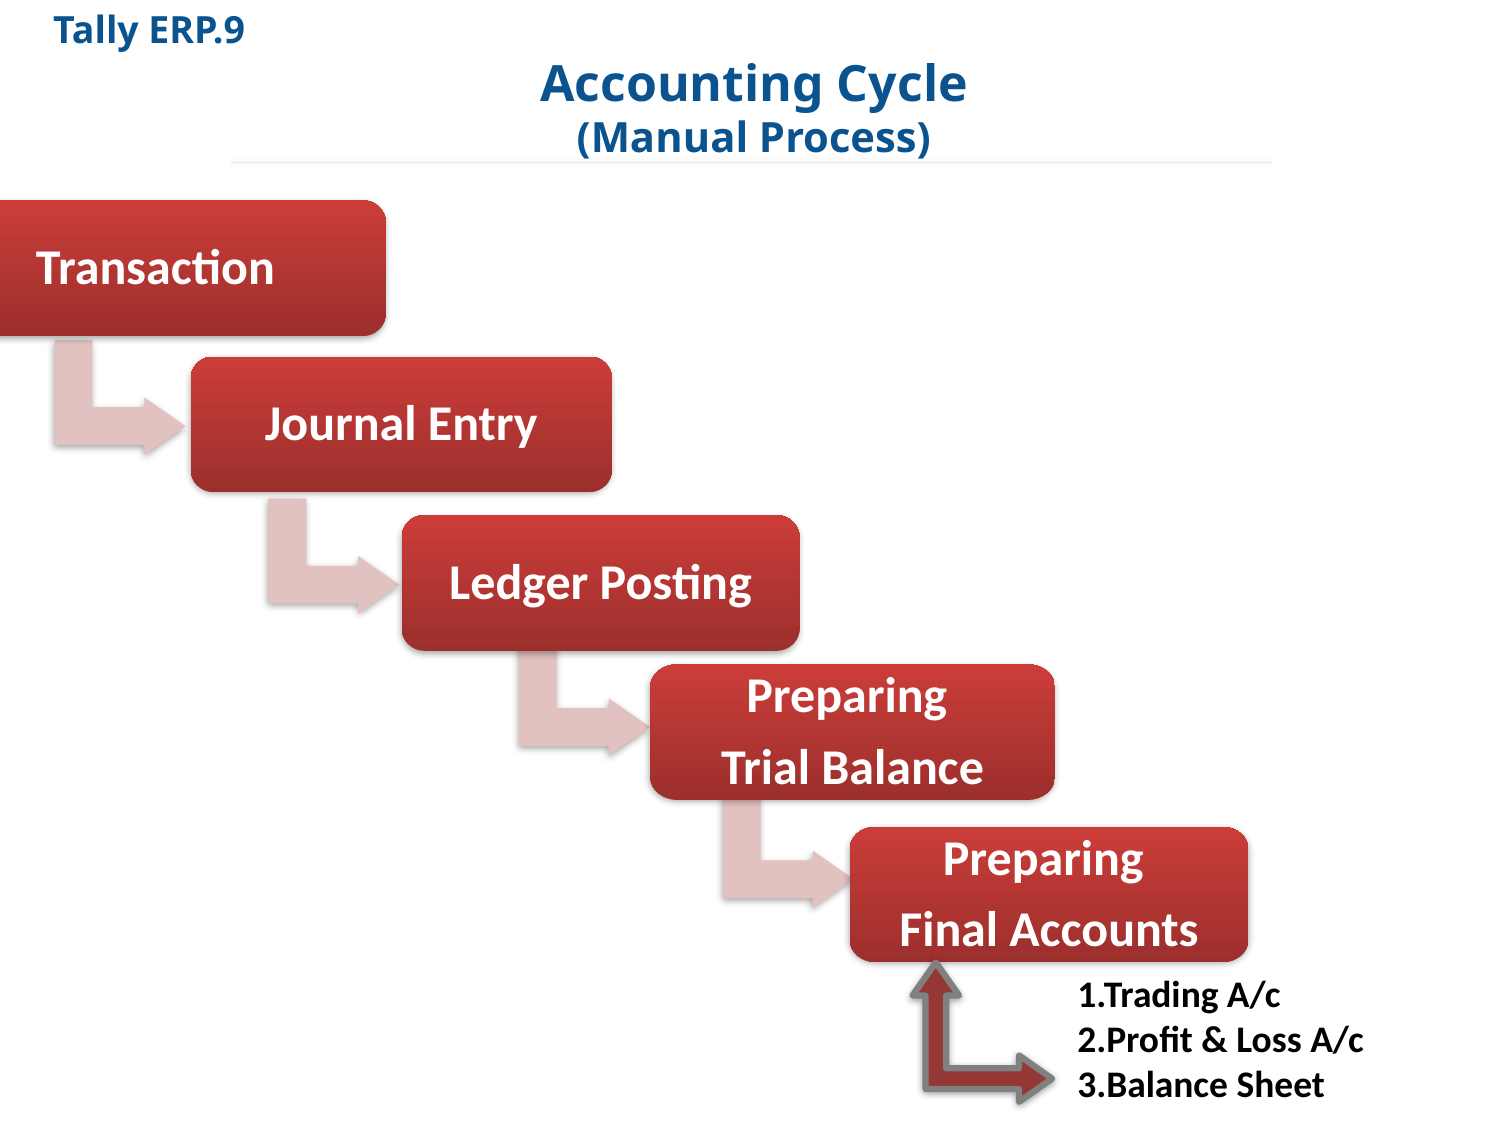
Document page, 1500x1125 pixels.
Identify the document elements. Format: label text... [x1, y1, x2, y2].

text_box [909, 971, 1056, 1105]
text_box Tally ERP.9 Accounting Cycle (Manual Process) [53, 5, 747, 162]
text_box Tally ERP.9 Accounting Cycle (Manual Process) [755, 5, 1455, 162]
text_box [0, 200, 1249, 963]
text_box 1.Trading A/c 2.Profit & Loss A/c 3.Balance Sheet [1062, 962, 1436, 1113]
